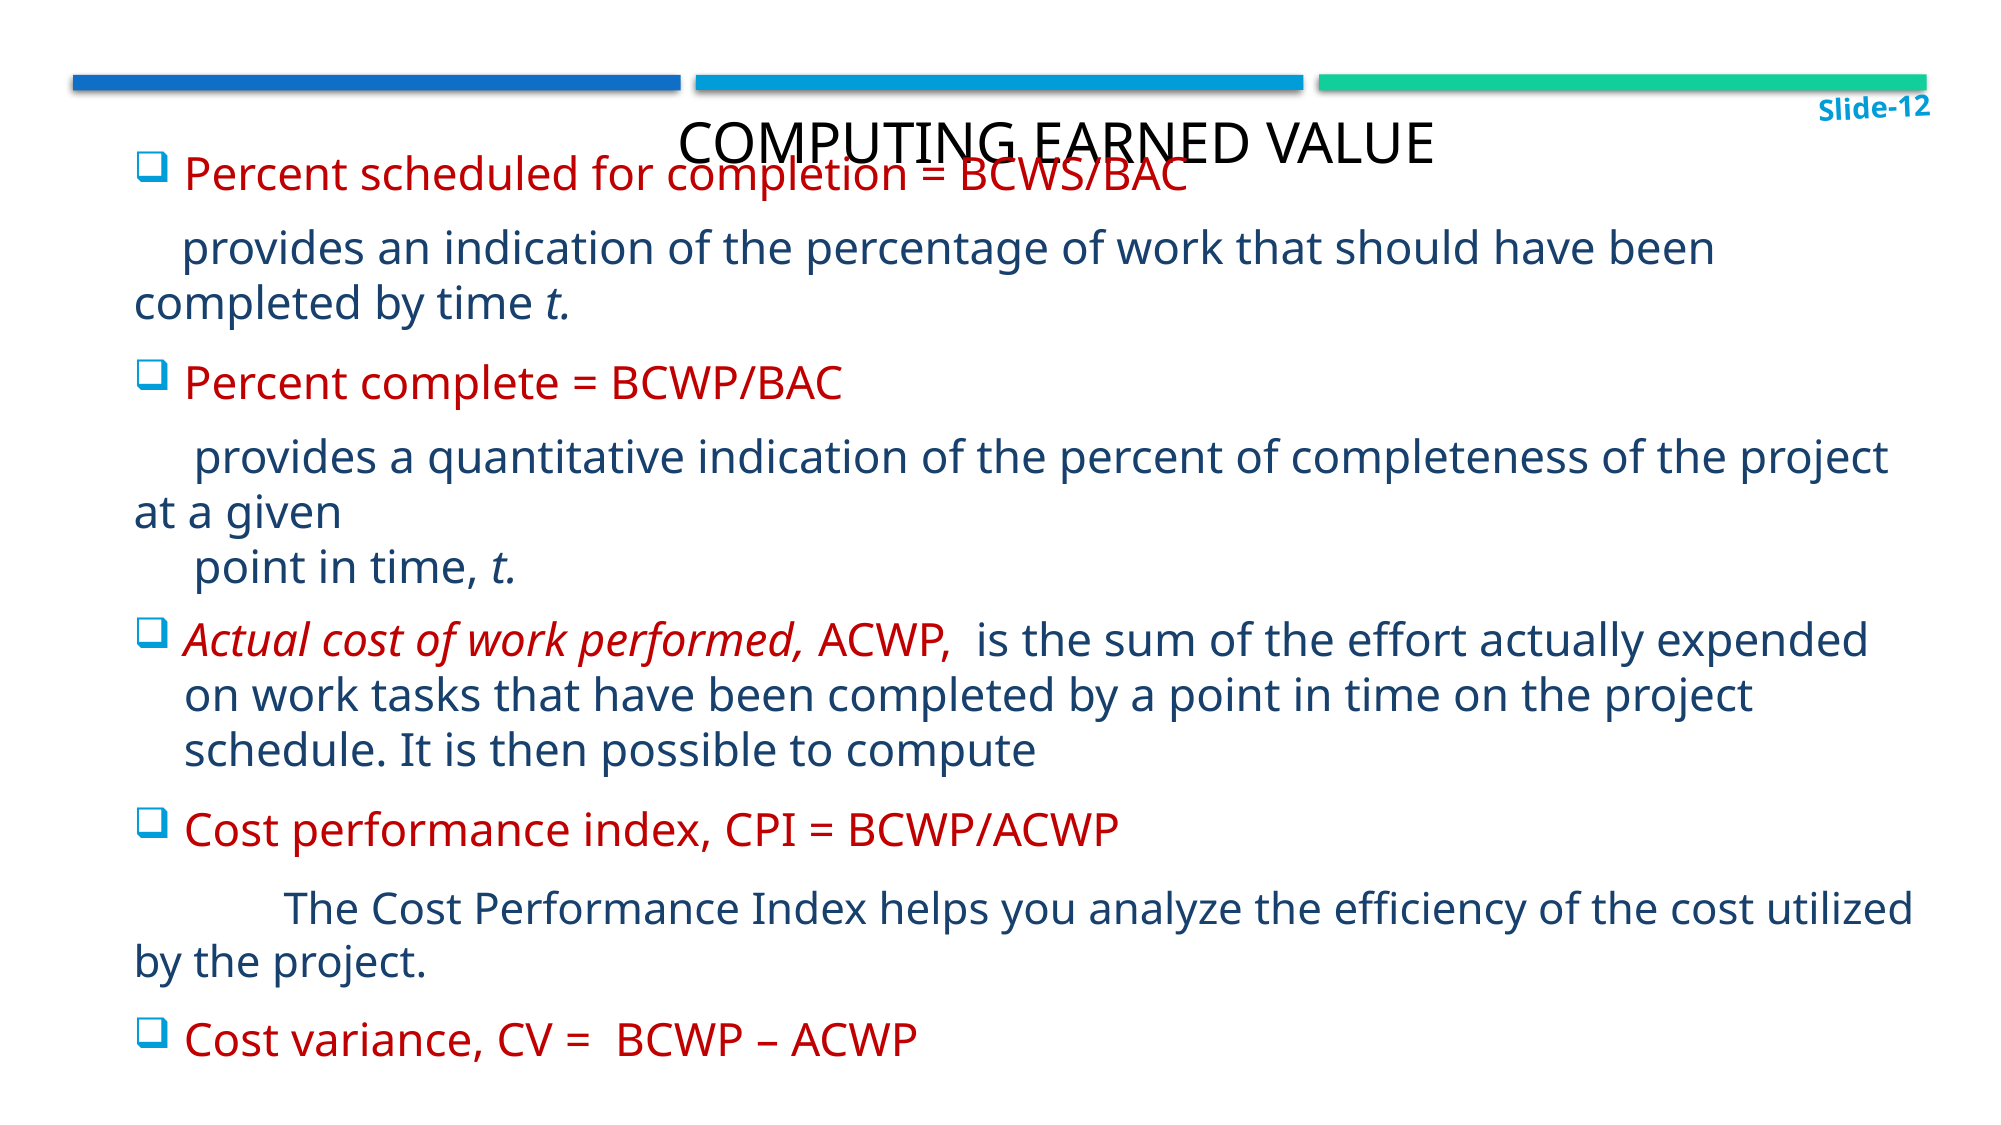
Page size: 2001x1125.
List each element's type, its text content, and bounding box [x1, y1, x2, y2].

title Computing Earned value [58, 99, 1657, 183]
text_box Slide-12 [1801, 87, 1940, 131]
list Percent scheduled for completion = BCWS/BAC provides an indication of the percentage of work that should have been completed by time t. Percent complete = BCWP/BAC provides a quantitative indication of the percent of completeness of the project at a given point in time, t. Actual cost of work performed, ACWP, is the sum of the effort actually expended on work tasks that have been completed by a point in time on the project schedule. It is then possible to compute Cost performance index, CPI = BCWP/ACWP The Cost Performance Index helps you analyze the efficiency of the cost utilized by the project. Cost variance, CV = BCWP – ACWP [118, 226, 1954, 985]
